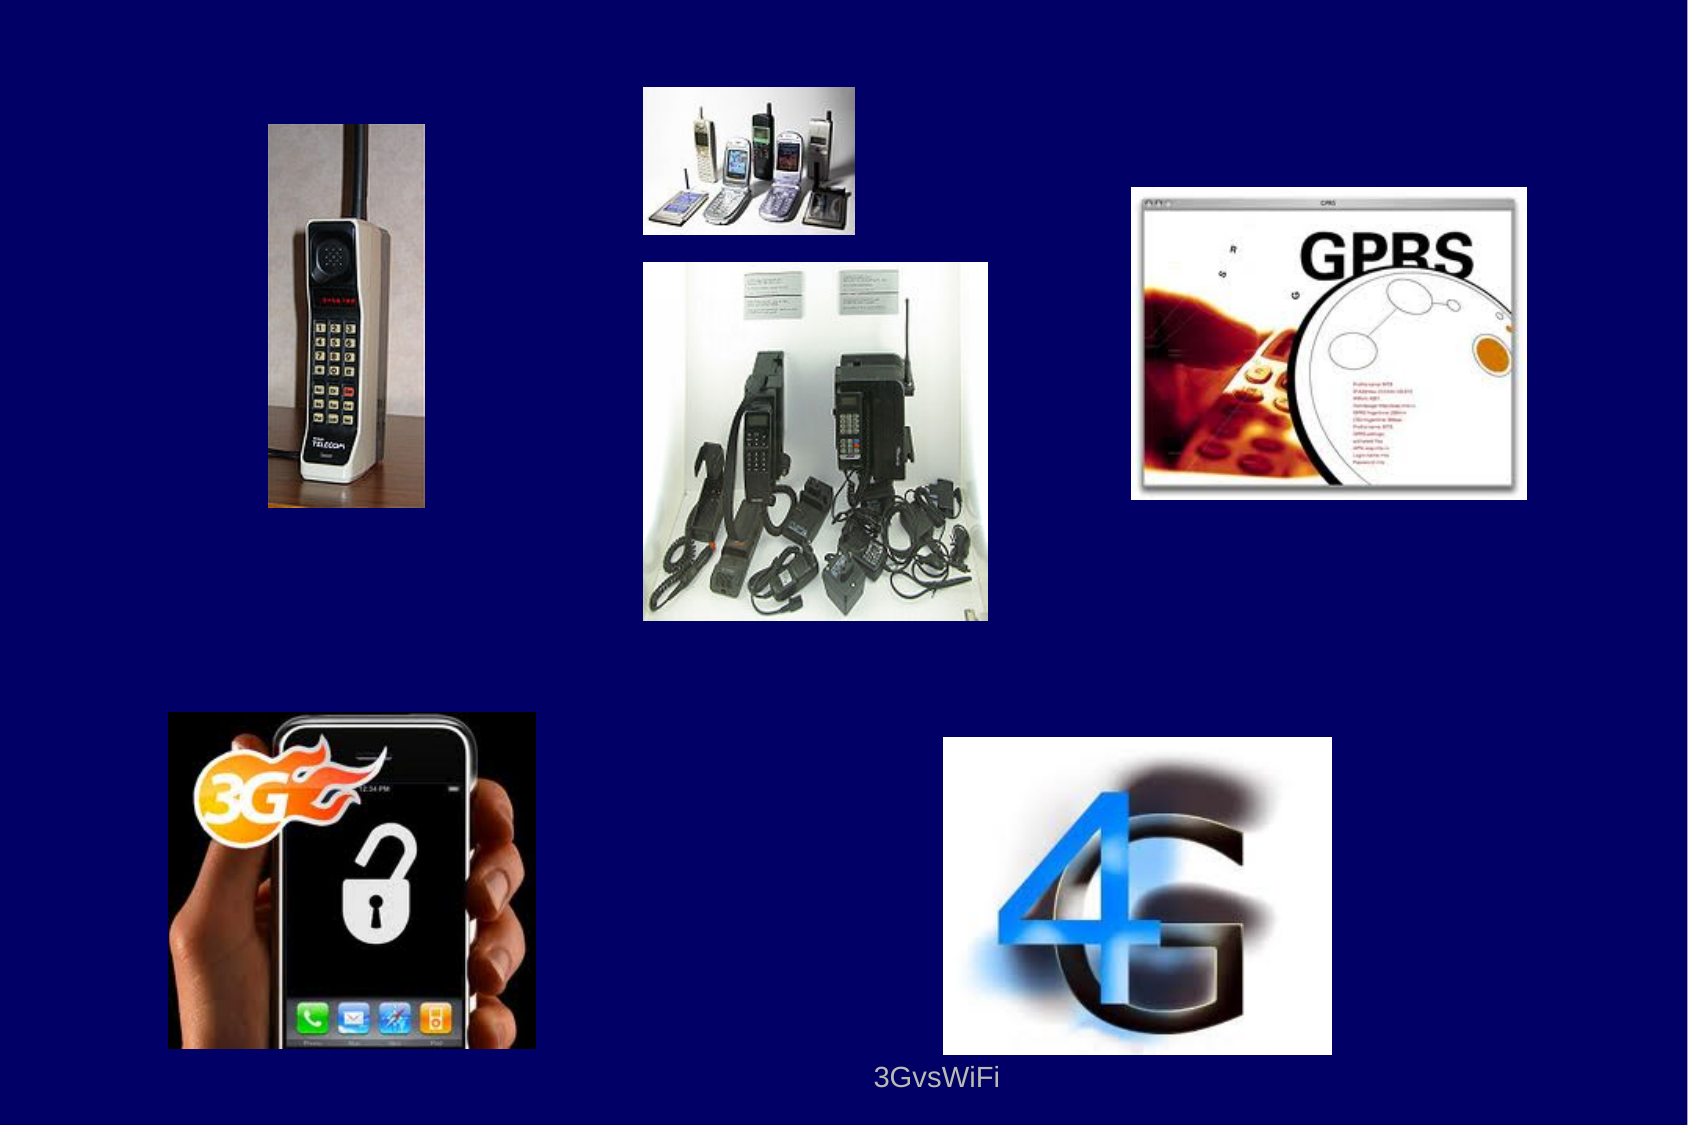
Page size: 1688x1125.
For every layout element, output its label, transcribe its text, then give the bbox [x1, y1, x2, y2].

picture [168, 712, 537, 1049]
picture [1130, 187, 1527, 501]
picture [943, 737, 1332, 1055]
picture [643, 262, 988, 621]
picture [643, 87, 855, 235]
picture [268, 124, 426, 508]
footer 3GvsWiFi [239, 1050, 1017, 1095]
